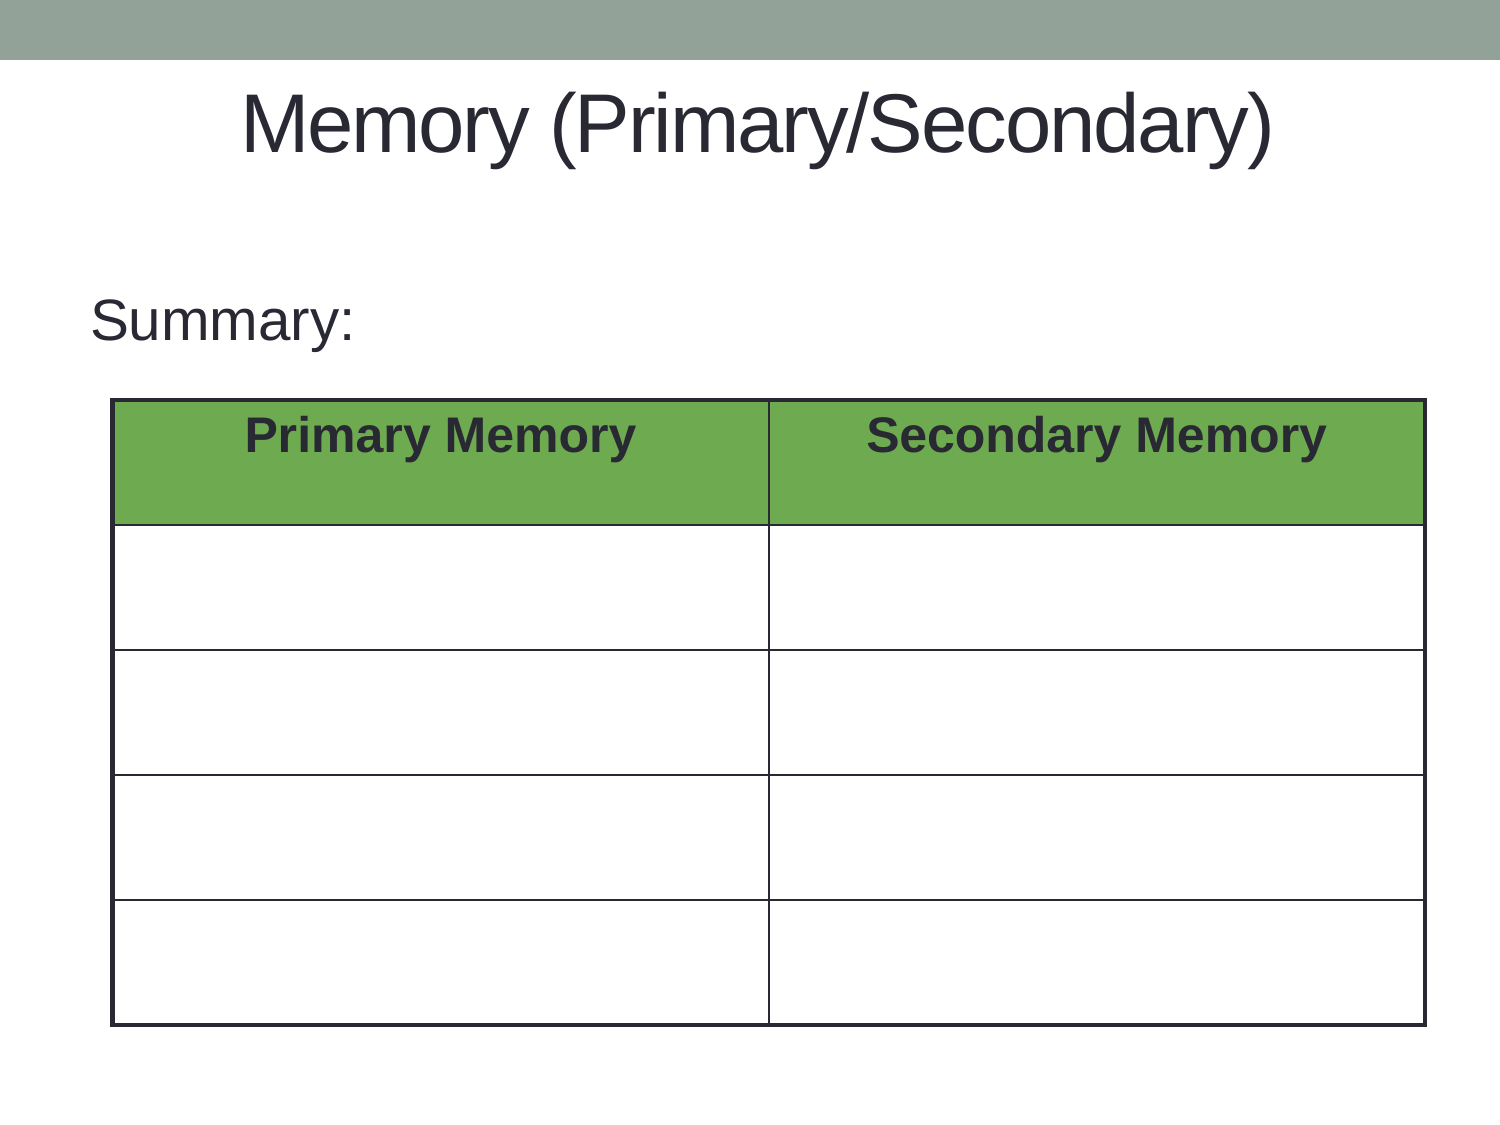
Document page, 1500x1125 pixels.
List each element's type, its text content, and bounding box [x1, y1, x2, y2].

title Memory (Primary/Secondary) [225, 24, 1463, 213]
table_cell [770, 901, 1423, 1023]
table_header Primary Memory [115, 402, 768, 524]
table_cell [115, 526, 768, 649]
table_header Secondary Memory [770, 402, 1423, 524]
table_cell [115, 901, 768, 1023]
table_cell [770, 776, 1423, 899]
table_cell [770, 651, 1423, 774]
table_cell [770, 526, 1423, 649]
table_cell [115, 651, 768, 774]
list Summary: [75, 275, 1463, 388]
table_cell [115, 776, 768, 899]
